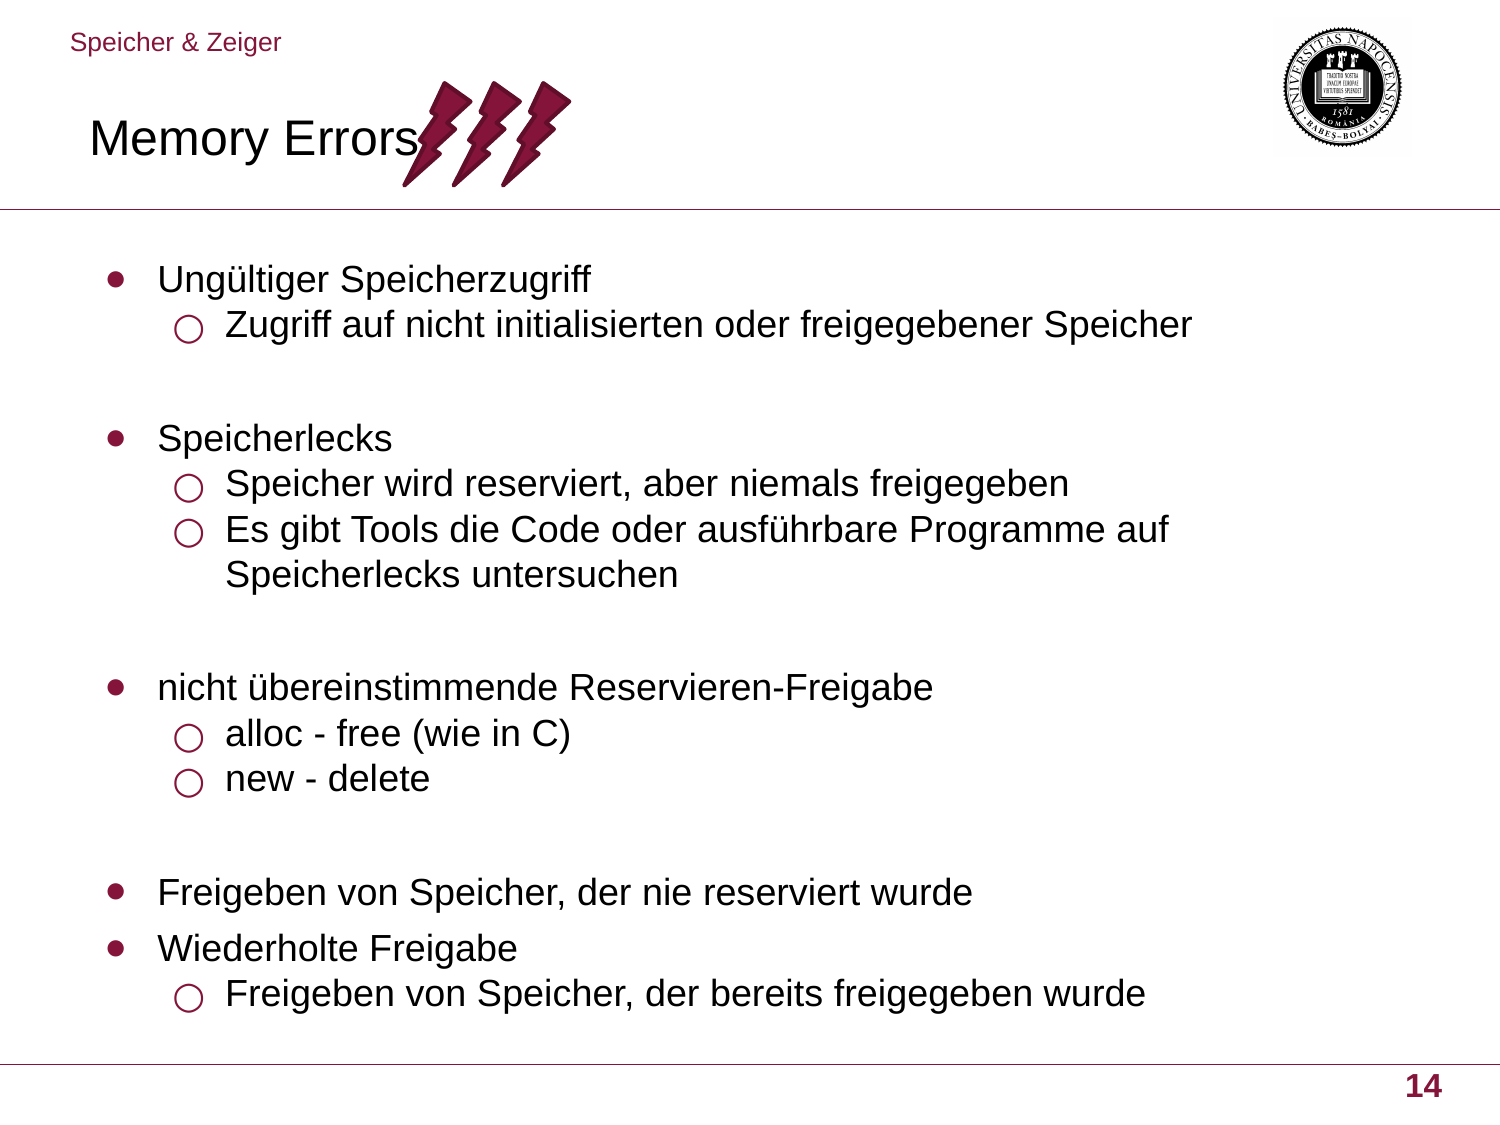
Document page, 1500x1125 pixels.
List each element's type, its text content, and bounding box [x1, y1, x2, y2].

title Memory Errors [75, 62, 1425, 233]
text_box [501, 81, 572, 188]
text_box [402, 81, 473, 188]
text_box Speicher & Zeiger [69, 19, 1435, 62]
slide_number 14 [1371, 1067, 1443, 1102]
list Ungültiger Speicherzugriff Zugriff auf nicht initialisierten oder freigegebener Speicher Speicherlecks Speicher wird reserviert, aber niemals freigegeben Es gibt Tools die Code oder ausführbare Programme auf Speicherlecks untersuchen nicht übereinstimmende Reservieren-Freigabe alloc - free (wie in C) new - delete Freigeben von Speicher, der nie reserviert wurde Wiederholte Freigabe Freigeben von Speicher, der bereits freigegeben wurde [75, 240, 1425, 893]
text_box [451, 81, 522, 188]
